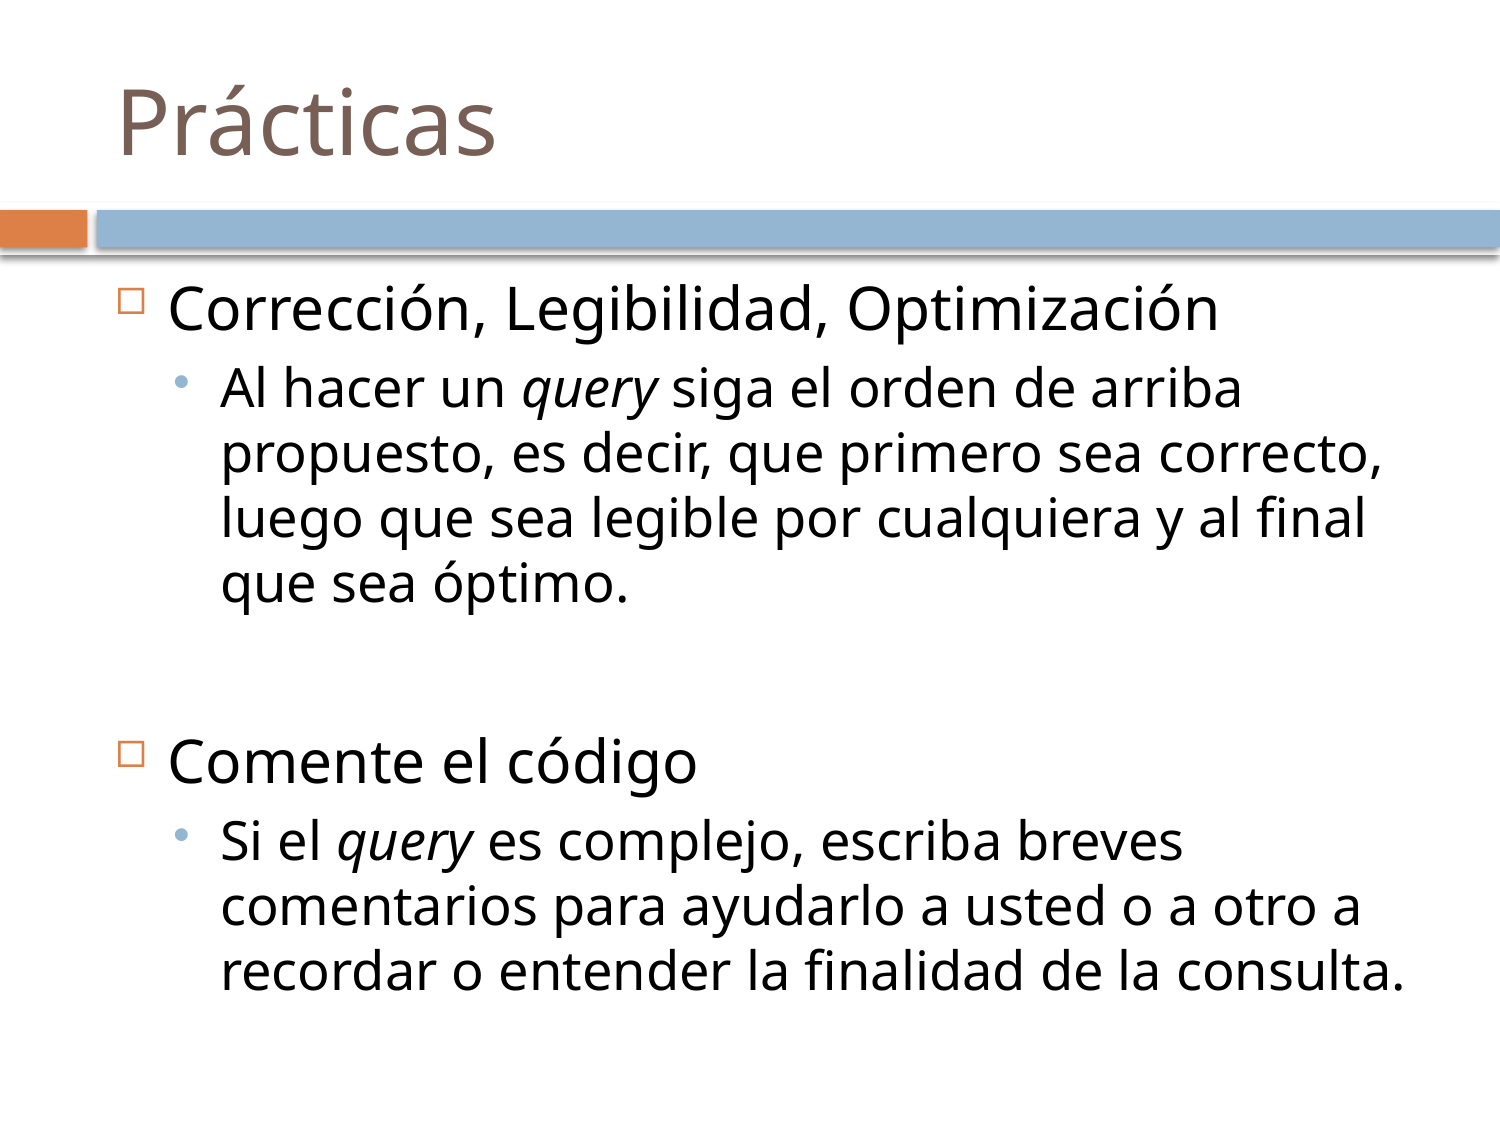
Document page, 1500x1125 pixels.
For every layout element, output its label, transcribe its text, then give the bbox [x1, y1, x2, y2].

list Corrección, Legibilidad, Optimización Al hacer un query siga el orden de arriba propuesto, es decir, que primero sea correcto, luego que sea legible por cualquiera y al final que sea óptimo. Comente el código Si el query es complejo, escriba breves comentarios para ayudarlo a usted o a otro a recordar o entender la finalidad de la consulta. [100, 262, 1438, 1000]
title Prácticas [100, 37, 1438, 200]
